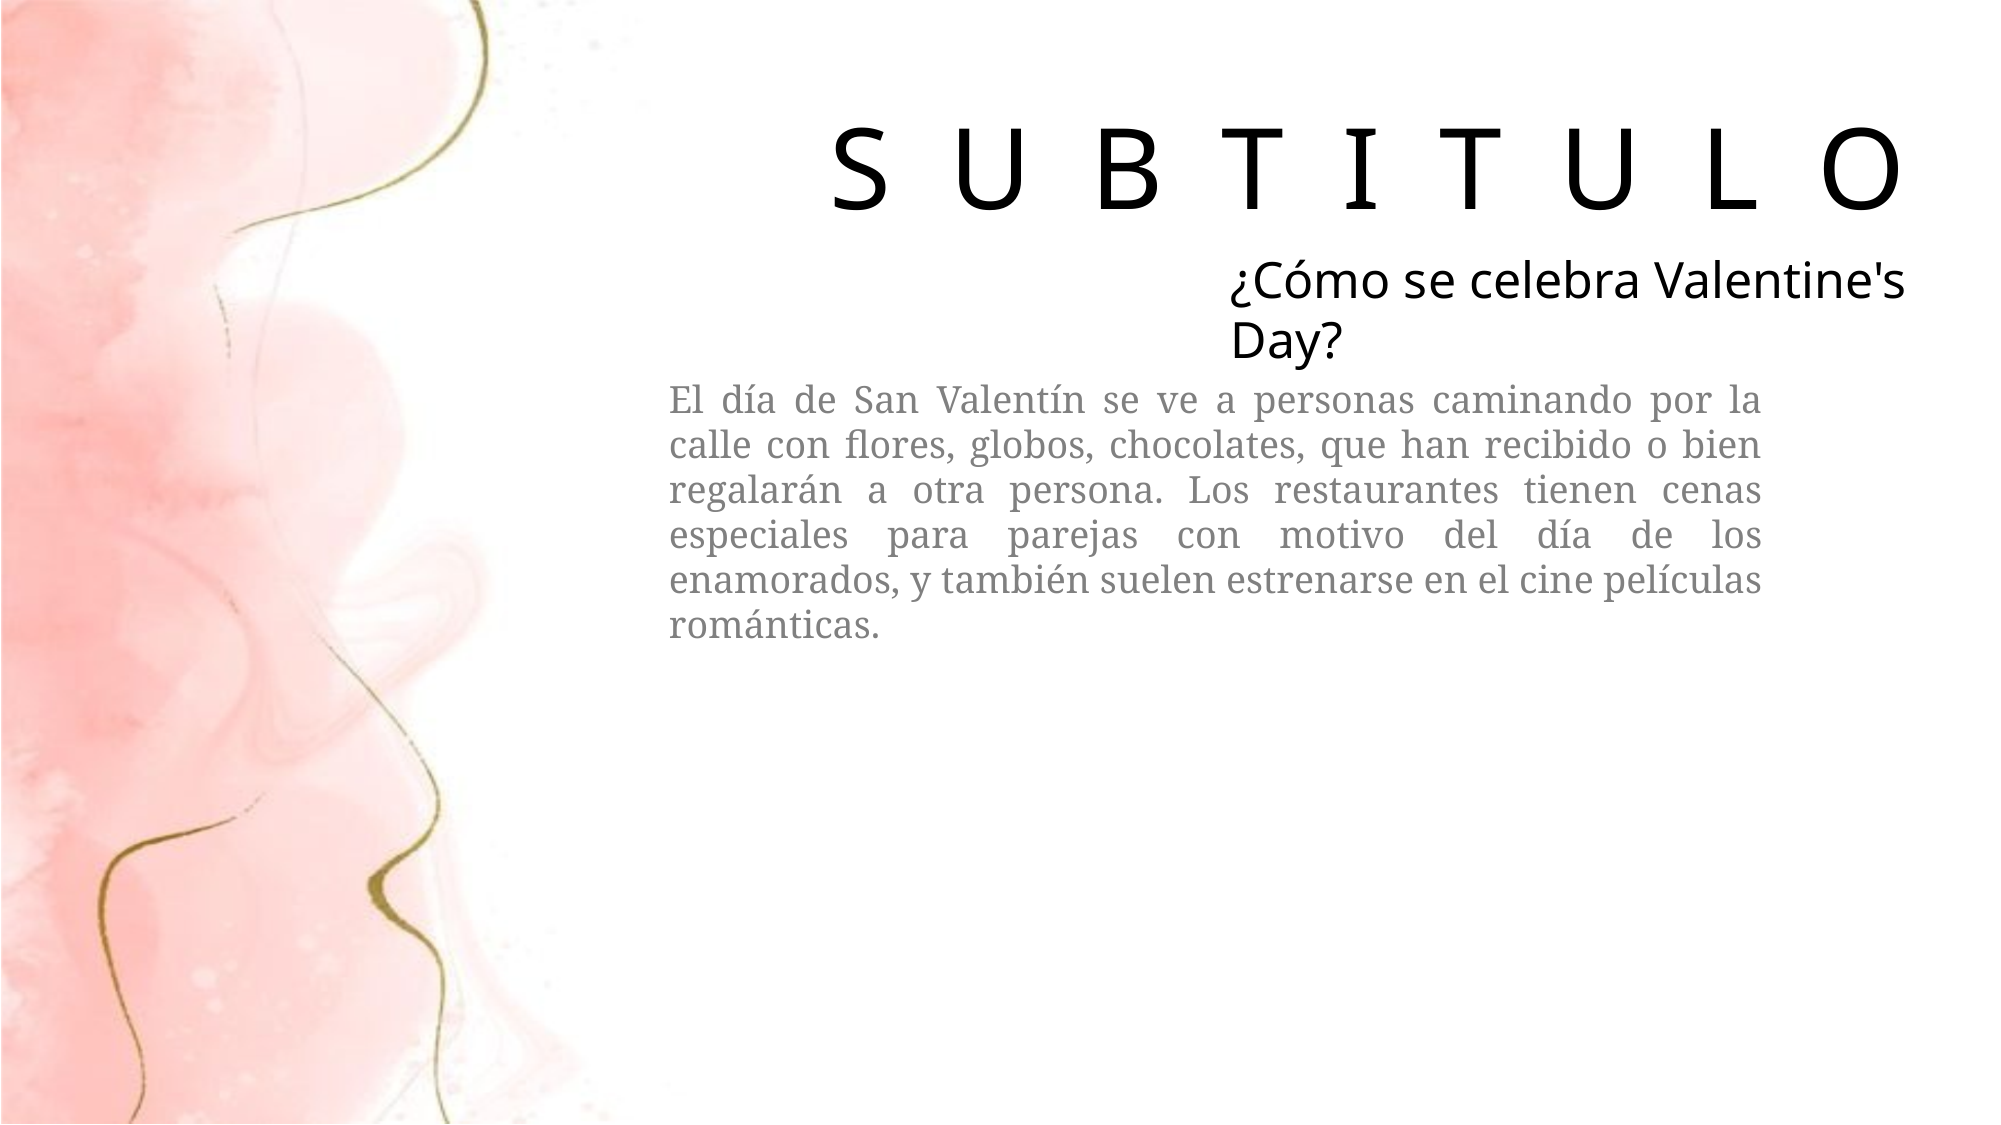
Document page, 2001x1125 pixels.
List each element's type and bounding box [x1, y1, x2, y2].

text_box [0, 0, 2000, 1124]
